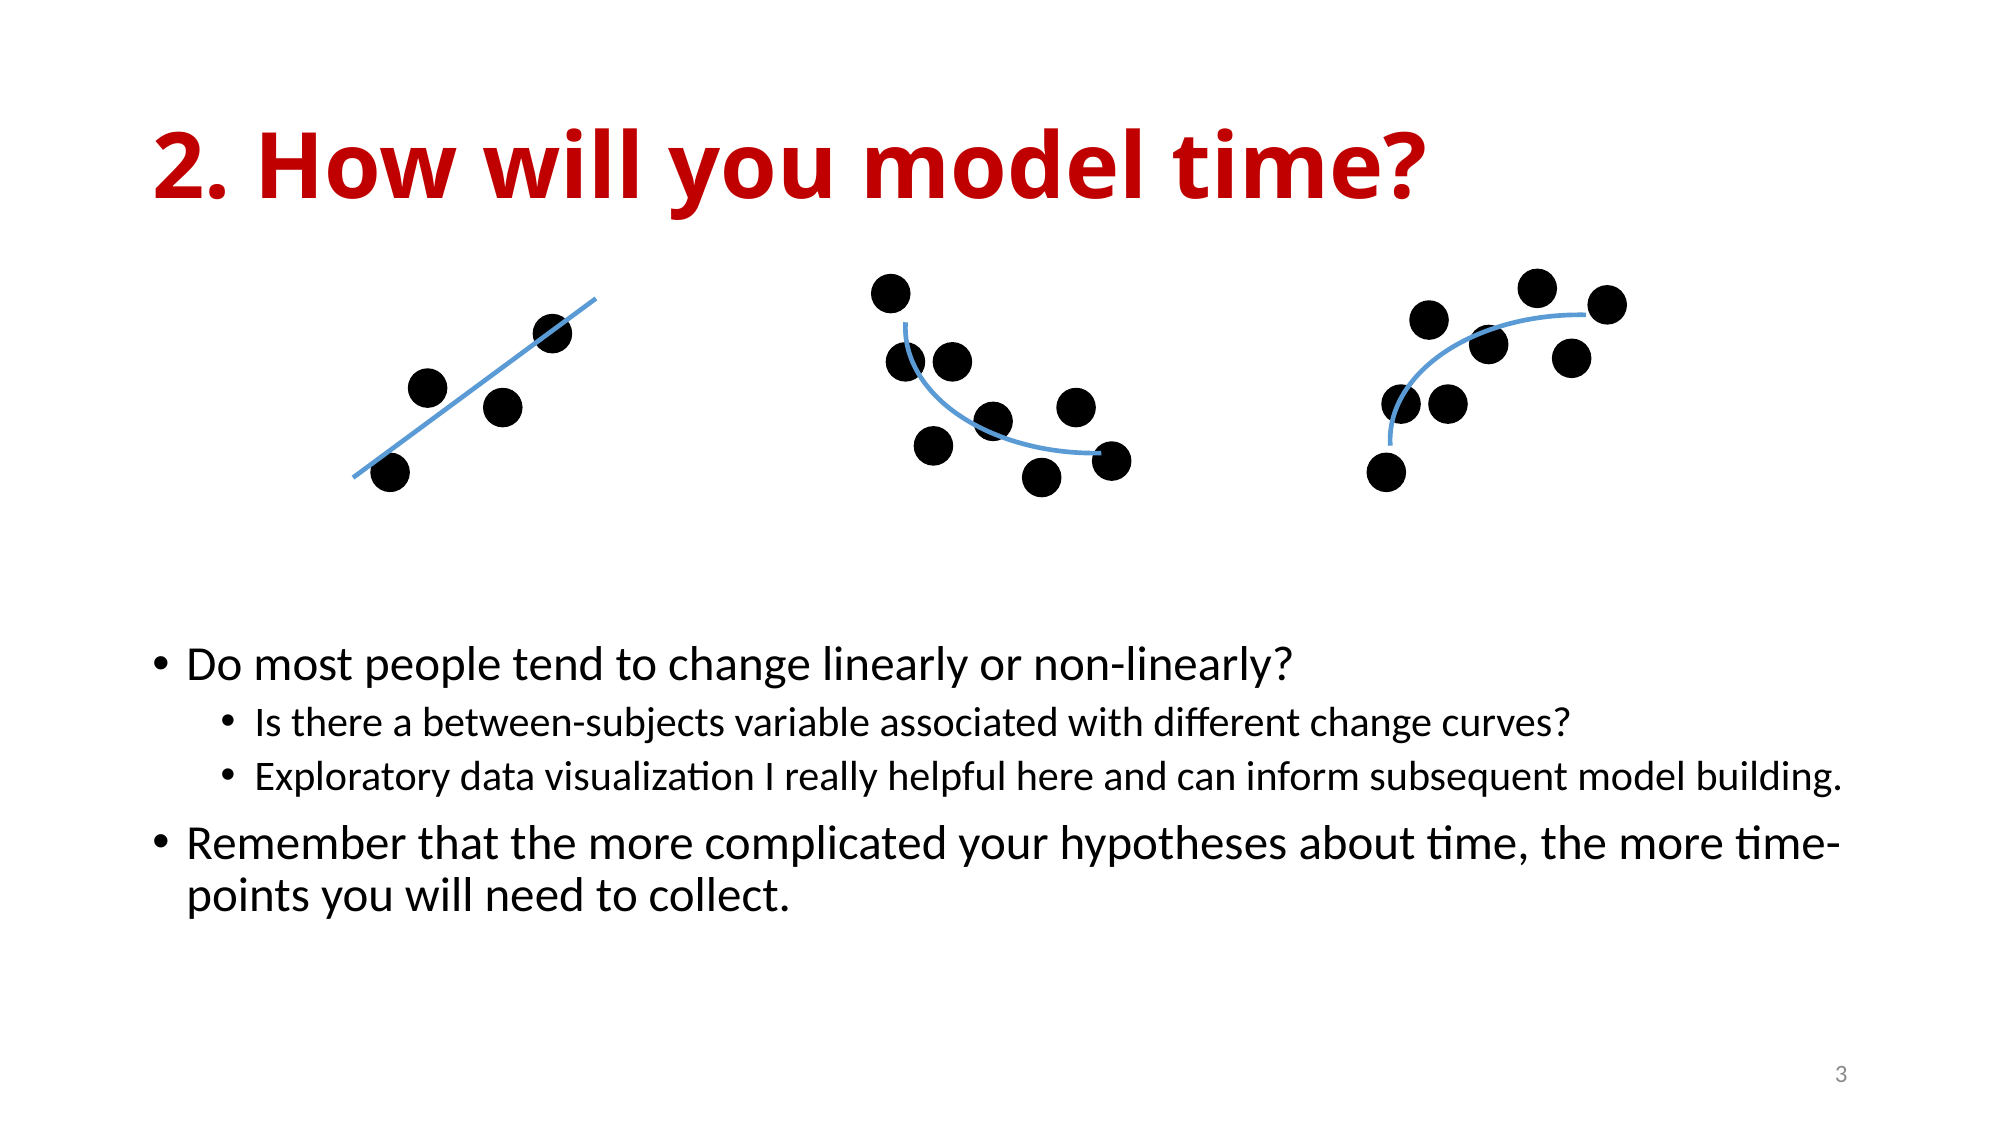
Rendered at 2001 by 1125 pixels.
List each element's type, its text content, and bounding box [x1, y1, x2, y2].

text_box [904, 322, 1102, 454]
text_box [352, 298, 596, 478]
text_box [885, 342, 919, 382]
title 2. How will you model time? [137, 59, 1863, 278]
slide_number 3 [1412, 1042, 1863, 1103]
text_box [1021, 457, 1062, 498]
text_box [913, 426, 954, 466]
text_box [1091, 441, 1132, 481]
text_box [1367, 269, 1626, 492]
list Do most people tend to change linearly or non-linearly? Is there a between-subjects variable associated with different change curves? Exploratory data visualization I really helpful here and can inform subsequent model building. Remember that the more complicated your hypotheses about time, the more time-points you will need to collect. [137, 631, 1863, 969]
text_box [973, 425, 1002, 442]
text_box [870, 273, 911, 314]
text_box [371, 478, 409, 493]
